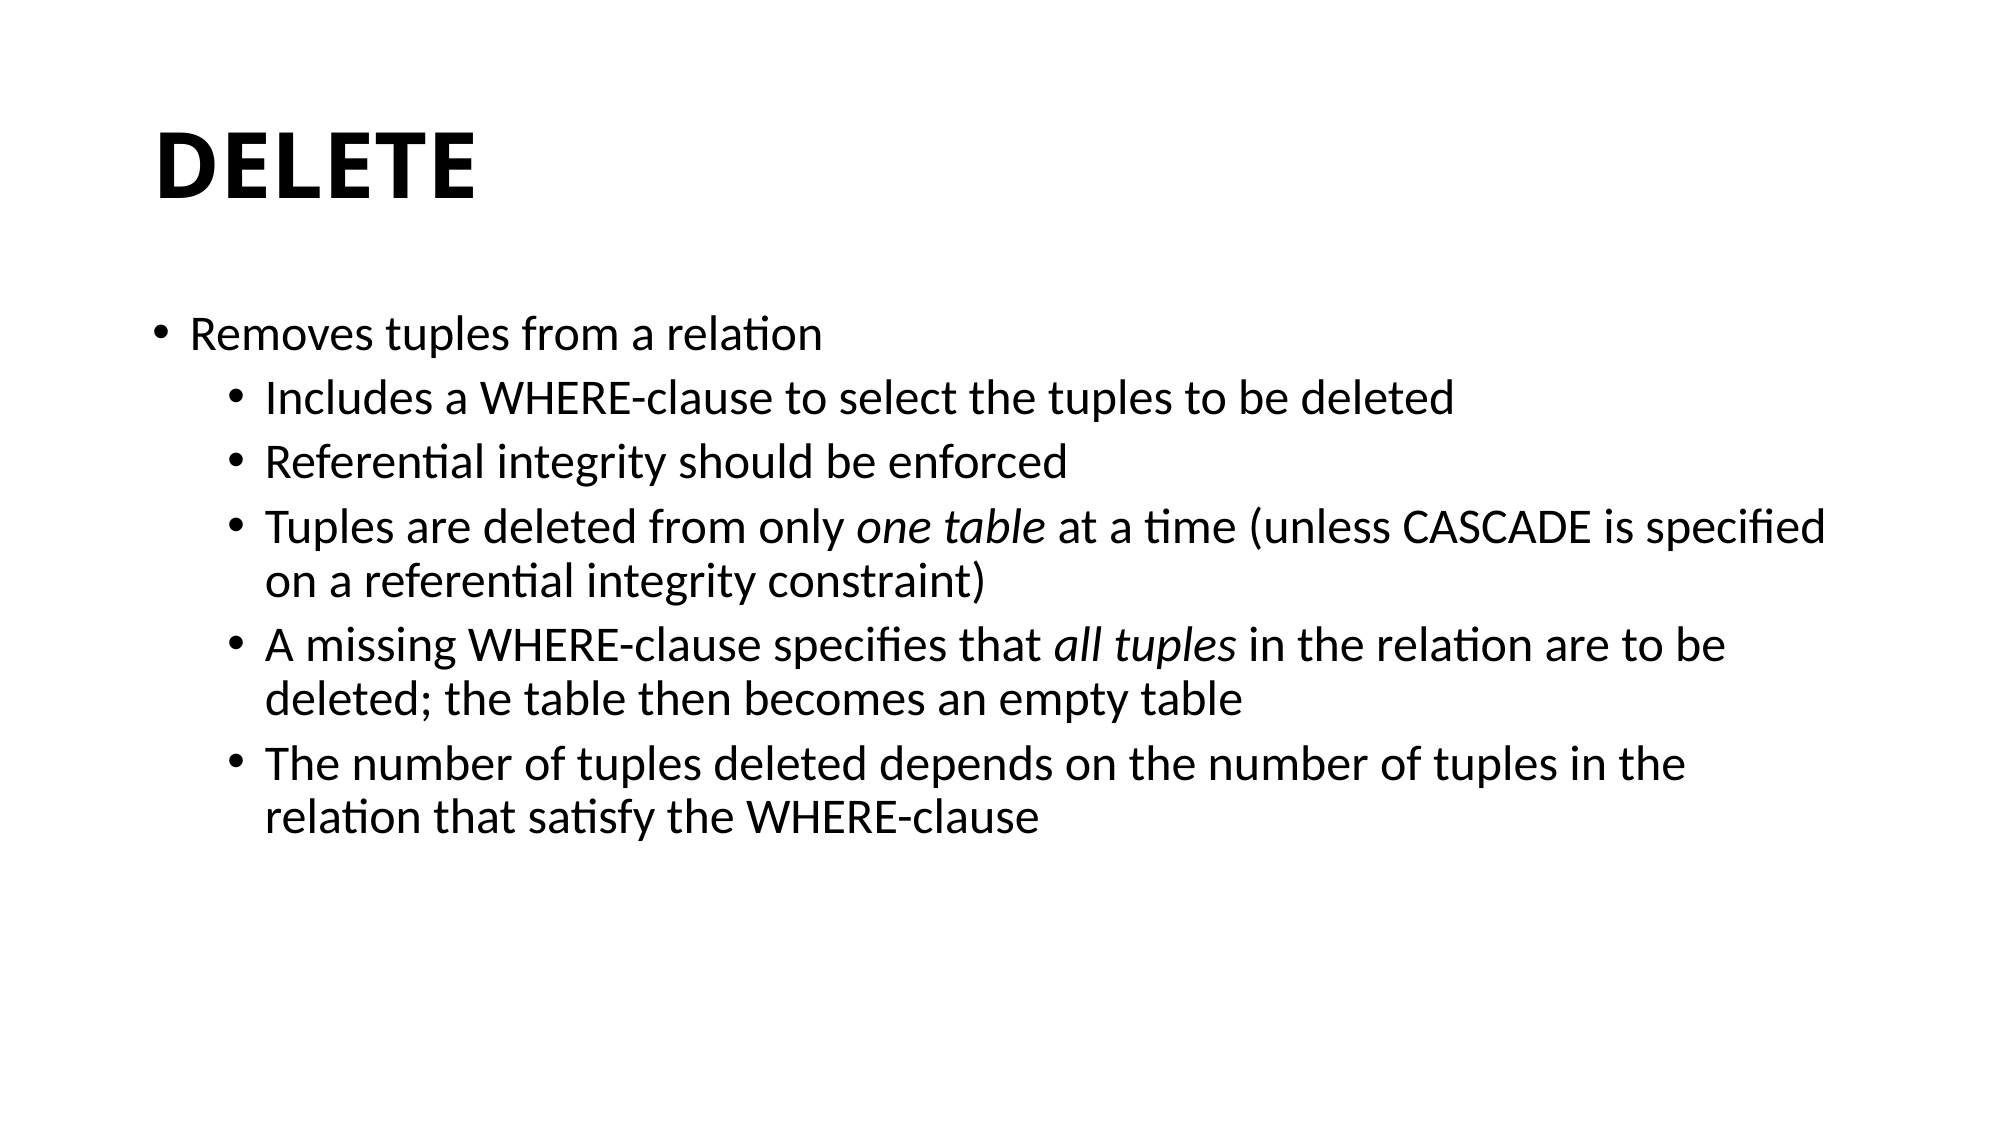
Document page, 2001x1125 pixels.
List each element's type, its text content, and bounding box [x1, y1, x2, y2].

title DELETE [137, 59, 1863, 278]
list Removes tuples from a relation Includes a WHERE-clause to select the tuples to be deleted Referential integrity should be enforced Tuples are deleted from only one table at a time (unless CASCADE is specified on a referential integrity constraint) A missing WHERE-clause specifies that all tuples in the relation are to be deleted; the table then becomes an empty table The number of tuples deleted depends on the number of tuples in the relation that satisfy the WHERE-clause [137, 299, 1863, 1014]
